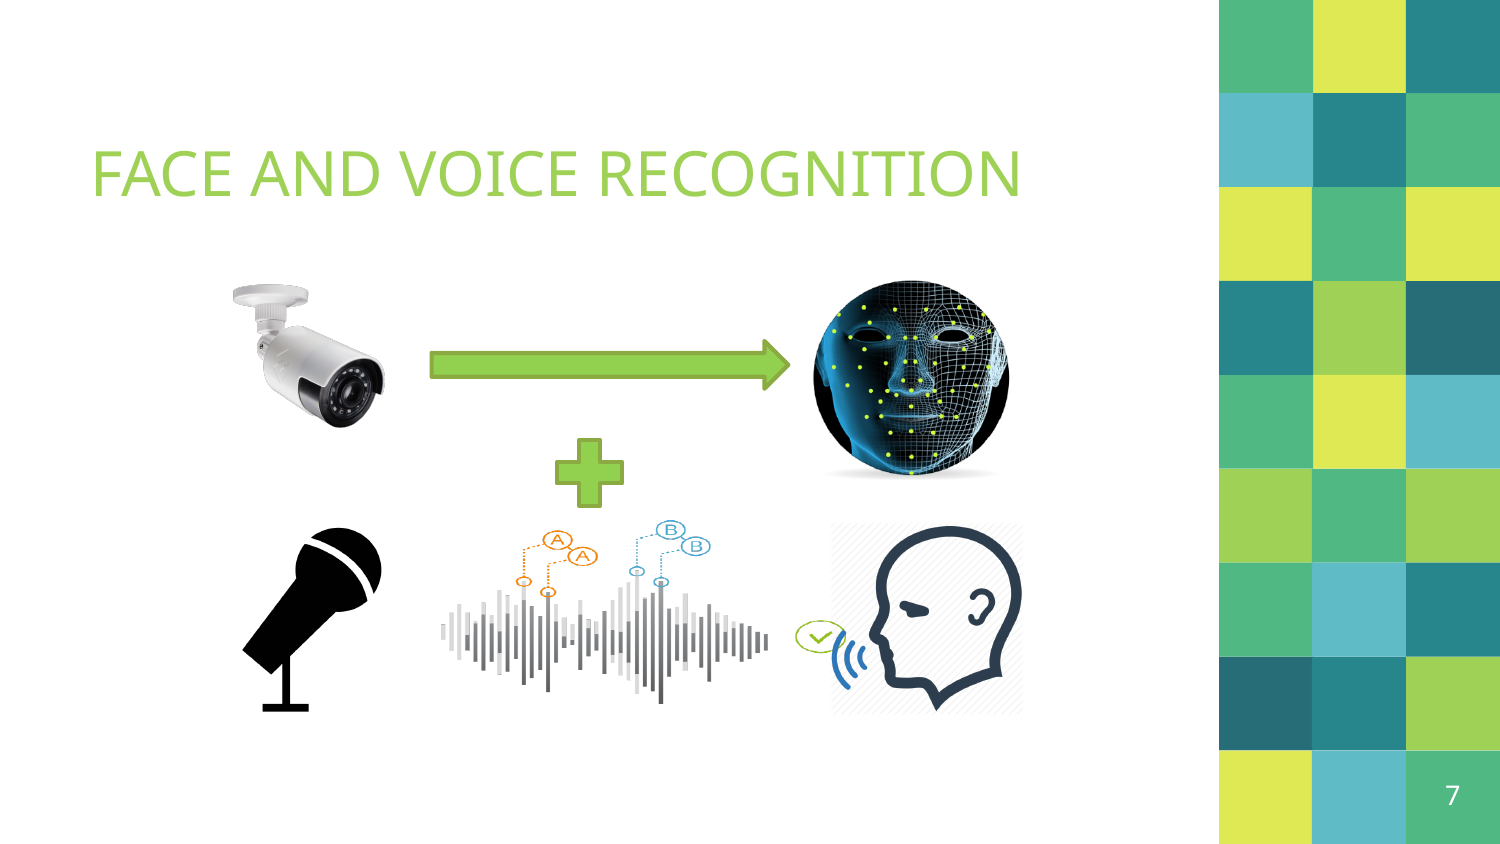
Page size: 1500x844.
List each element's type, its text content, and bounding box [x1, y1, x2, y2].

picture [440, 520, 1024, 716]
text_box [555, 438, 624, 508]
picture [808, 278, 1012, 482]
title FACE AND VOICE RECOGNITION [75, 83, 1127, 225]
picture [212, 520, 411, 719]
text_box [430, 339, 791, 391]
picture [192, 274, 426, 438]
slide_number 7 [1405, 749, 1500, 844]
